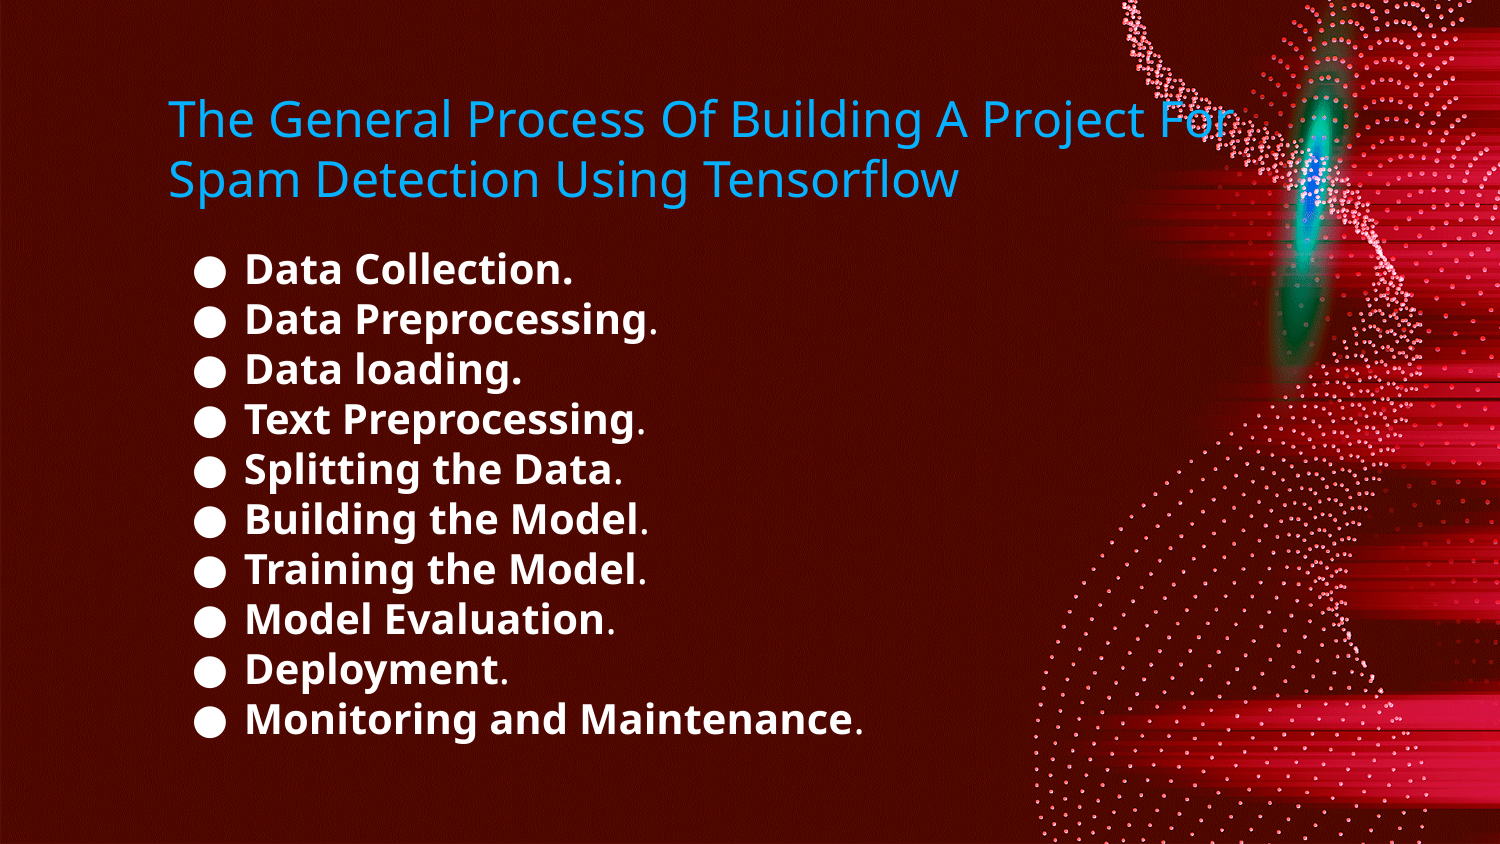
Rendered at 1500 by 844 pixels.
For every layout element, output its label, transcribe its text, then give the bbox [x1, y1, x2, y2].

picture [0, 0, 1500, 844]
list Data Collection. Data Preprocessing. Data loading. Text Preprocessing. Splitting the Data. Building the Model. Training the Model. Model Evaluation. Deployment. Monitoring and Maintenance. [153, 227, 1237, 754]
title The General Process Of Building A Project For Spam Detection Using Tensorflow [153, 72, 1383, 228]
